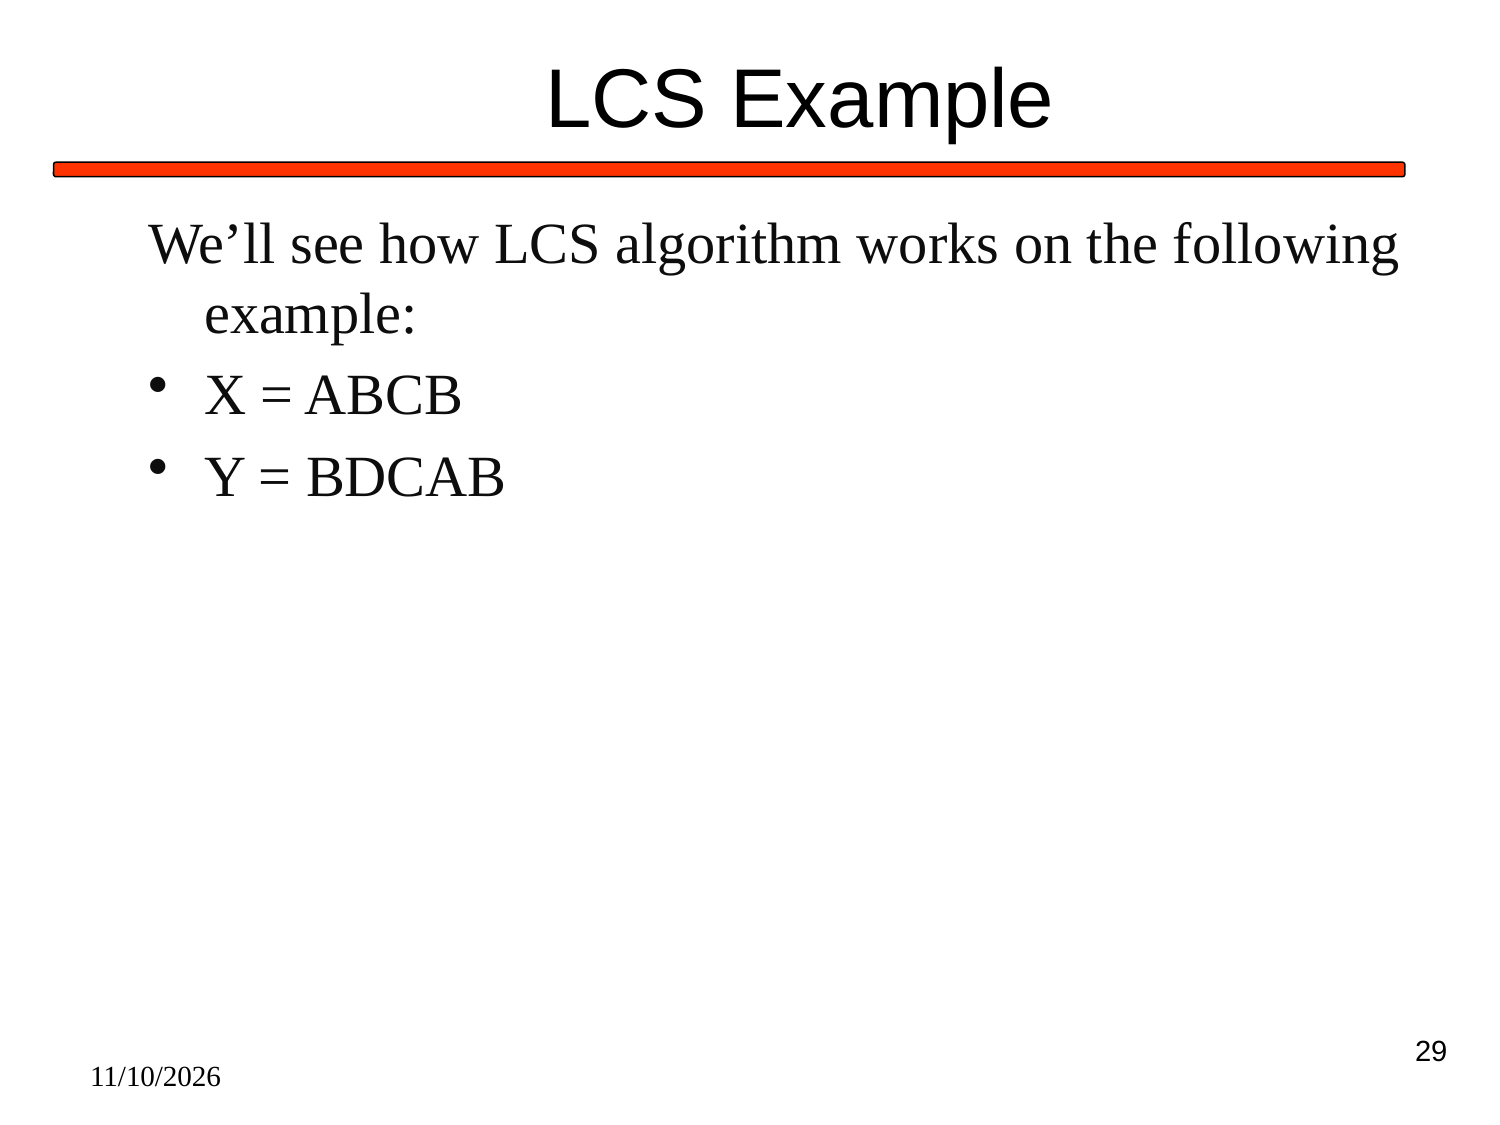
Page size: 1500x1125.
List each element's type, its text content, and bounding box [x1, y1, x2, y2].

list We’ll see how LCS algorithm works on the following example: X = ABCB Y = BDCAB [133, 197, 1471, 623]
slide_number 29 [1149, 1025, 1463, 1100]
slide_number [75, 1049, 425, 1103]
title LCS Example [150, 0, 1450, 188]
